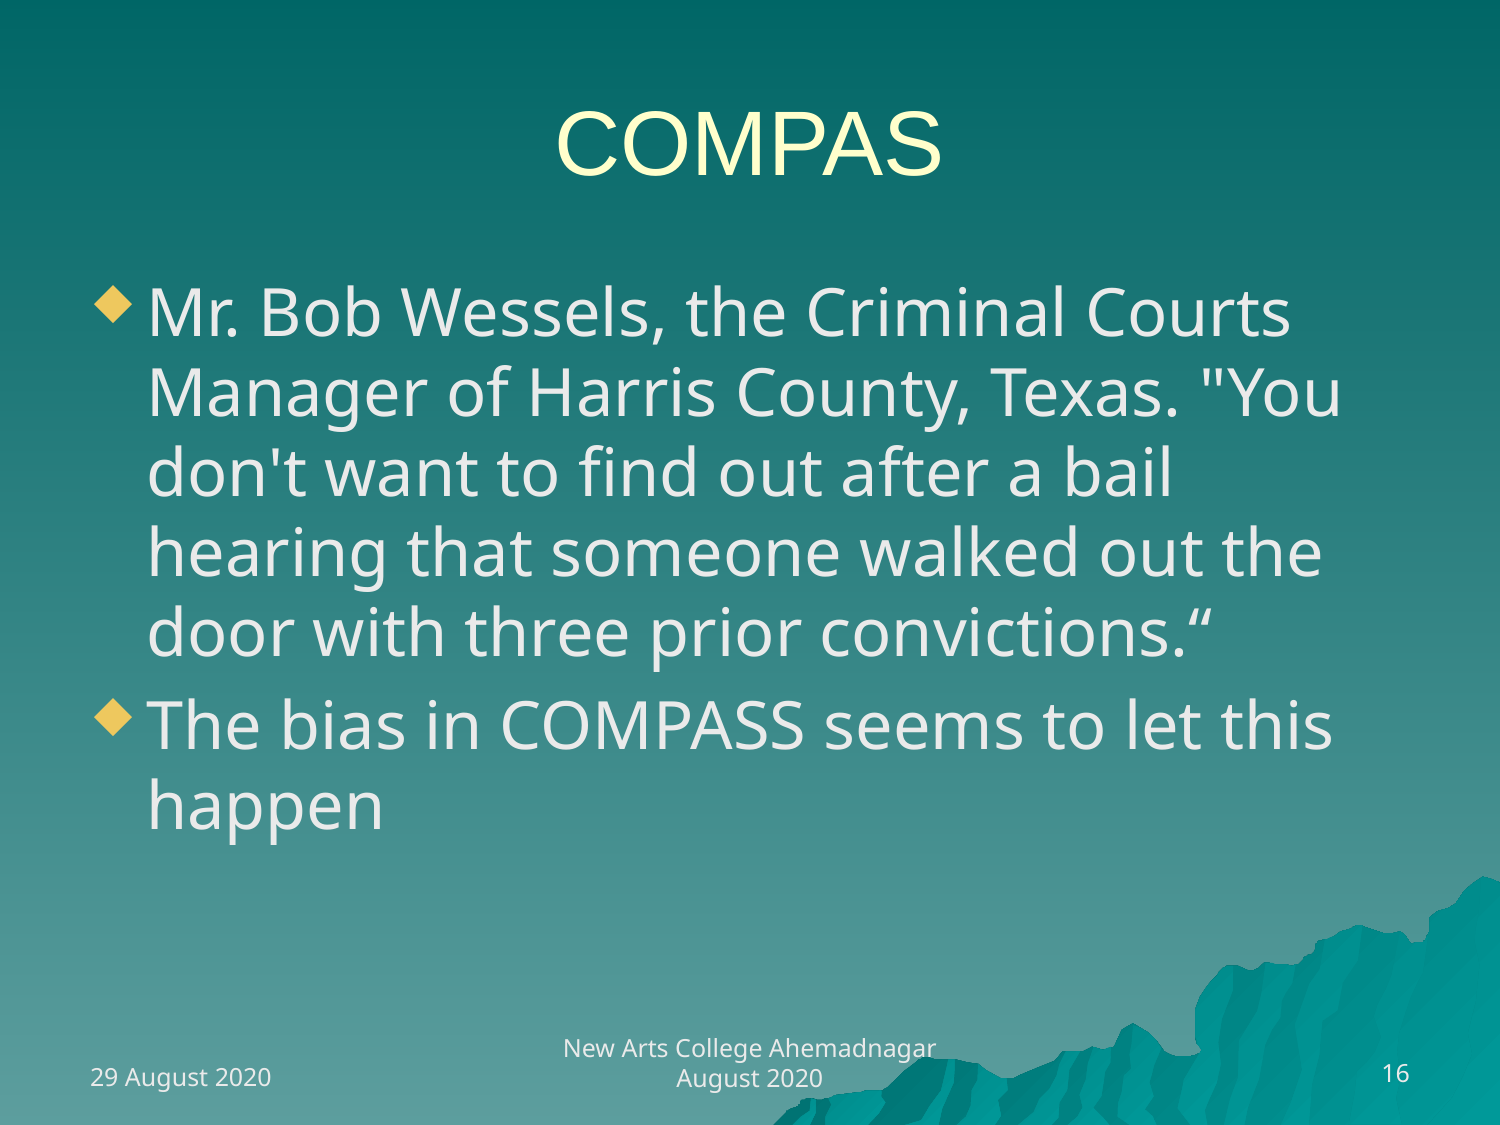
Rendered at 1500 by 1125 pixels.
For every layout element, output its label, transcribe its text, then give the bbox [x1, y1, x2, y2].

title COMPAS [74, 45, 1426, 233]
list Mr. Bob Wessels, the Criminal Courts Manager of Harris County, Texas. "You don't want to find out after a bail hearing that someone walked out the door with three prior convictions.“ The bias in COMPASS seems to let this happen [74, 262, 1426, 1006]
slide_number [74, 1023, 426, 1100]
slide_number 16 [1074, 1023, 1426, 1100]
footer New Arts College Ahemadnagar August 2020 [512, 1024, 988, 1101]
